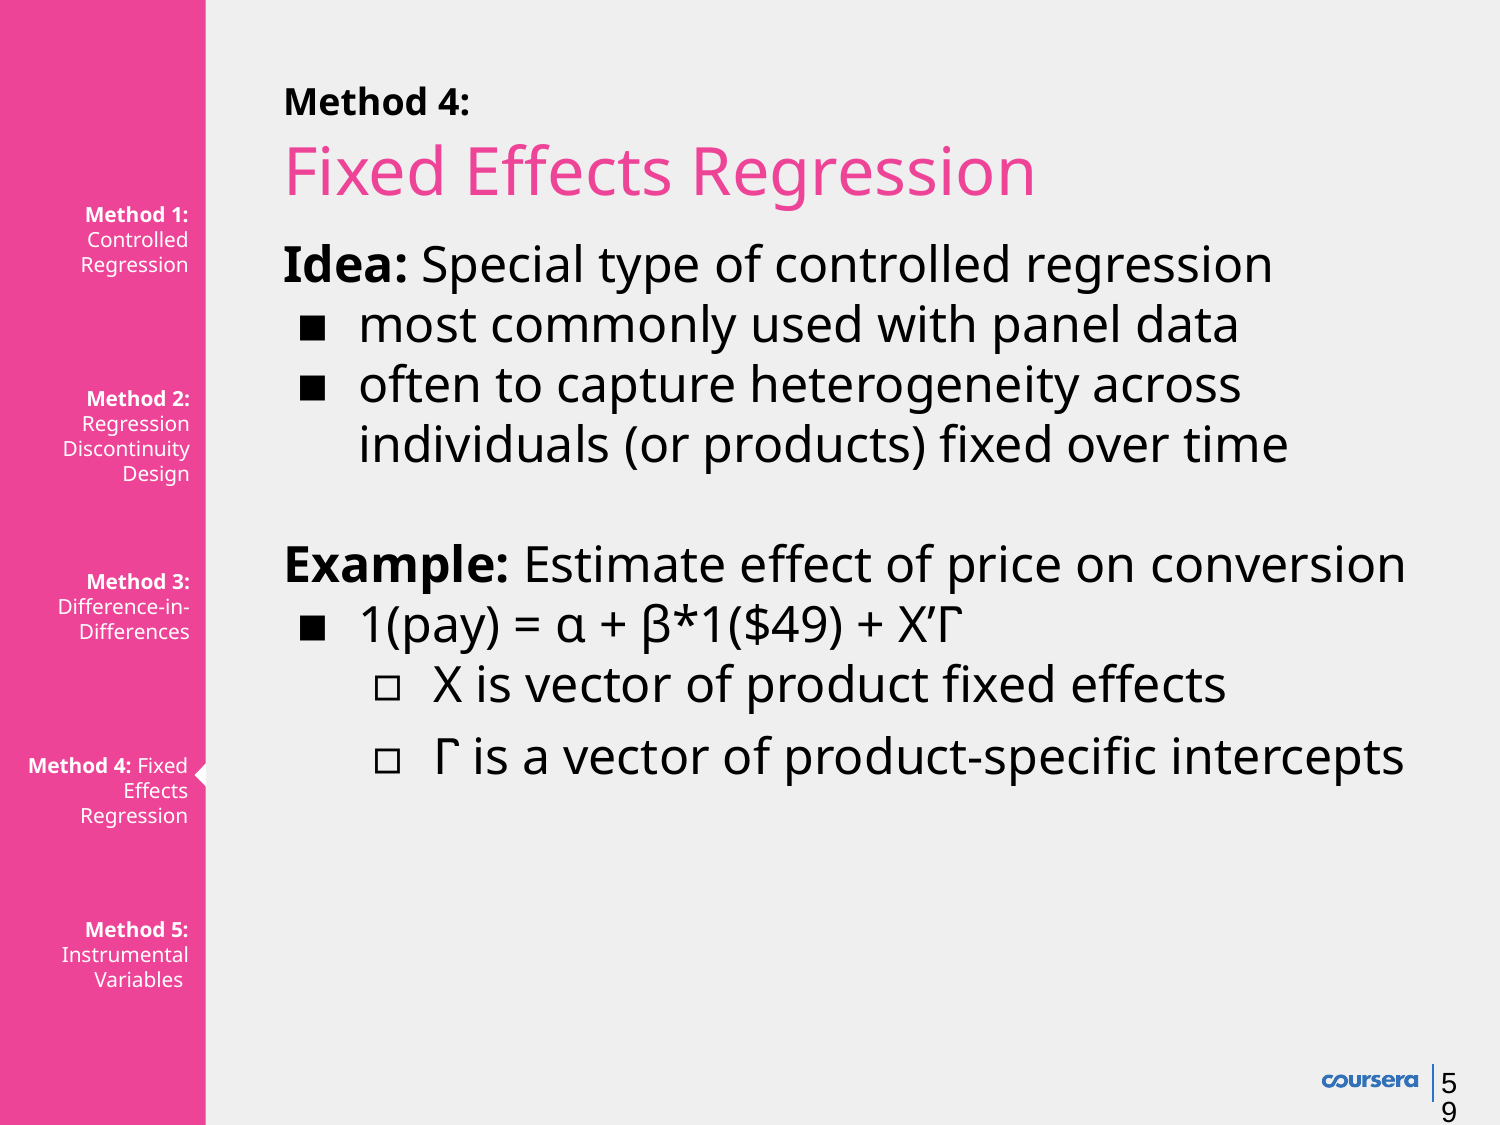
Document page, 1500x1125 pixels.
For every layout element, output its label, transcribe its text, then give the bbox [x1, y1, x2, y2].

list Idea: Special type of controlled regression most commonly used with panel data often to capture heterogeneity across individuals (or products) fixed over time Example: Estimate effect of price on conversion 1(pay) = ɑ + β*1($49) + X’Ⲅ X is vector of product fixed effects Ⲅ is a vector of product-specific intercepts [268, 217, 1466, 1051]
slide_number ‹#› [1426, 1038, 1483, 1125]
text_box Method 3: Difference-in- Differences [2, 553, 205, 751]
text_box Method 5: Instrumental Variables [0, 901, 204, 1099]
text_box Method 4: Fixed Effects Regression [1, 737, 204, 901]
text_box Method 2: Regression Discontinuity Design [2, 370, 205, 553]
picture [1307, 1068, 1426, 1094]
title Method 4: Fixed Effects Regression [268, 82, 1466, 217]
text_box Method 1: Controlled Regression [0, 186, 204, 384]
